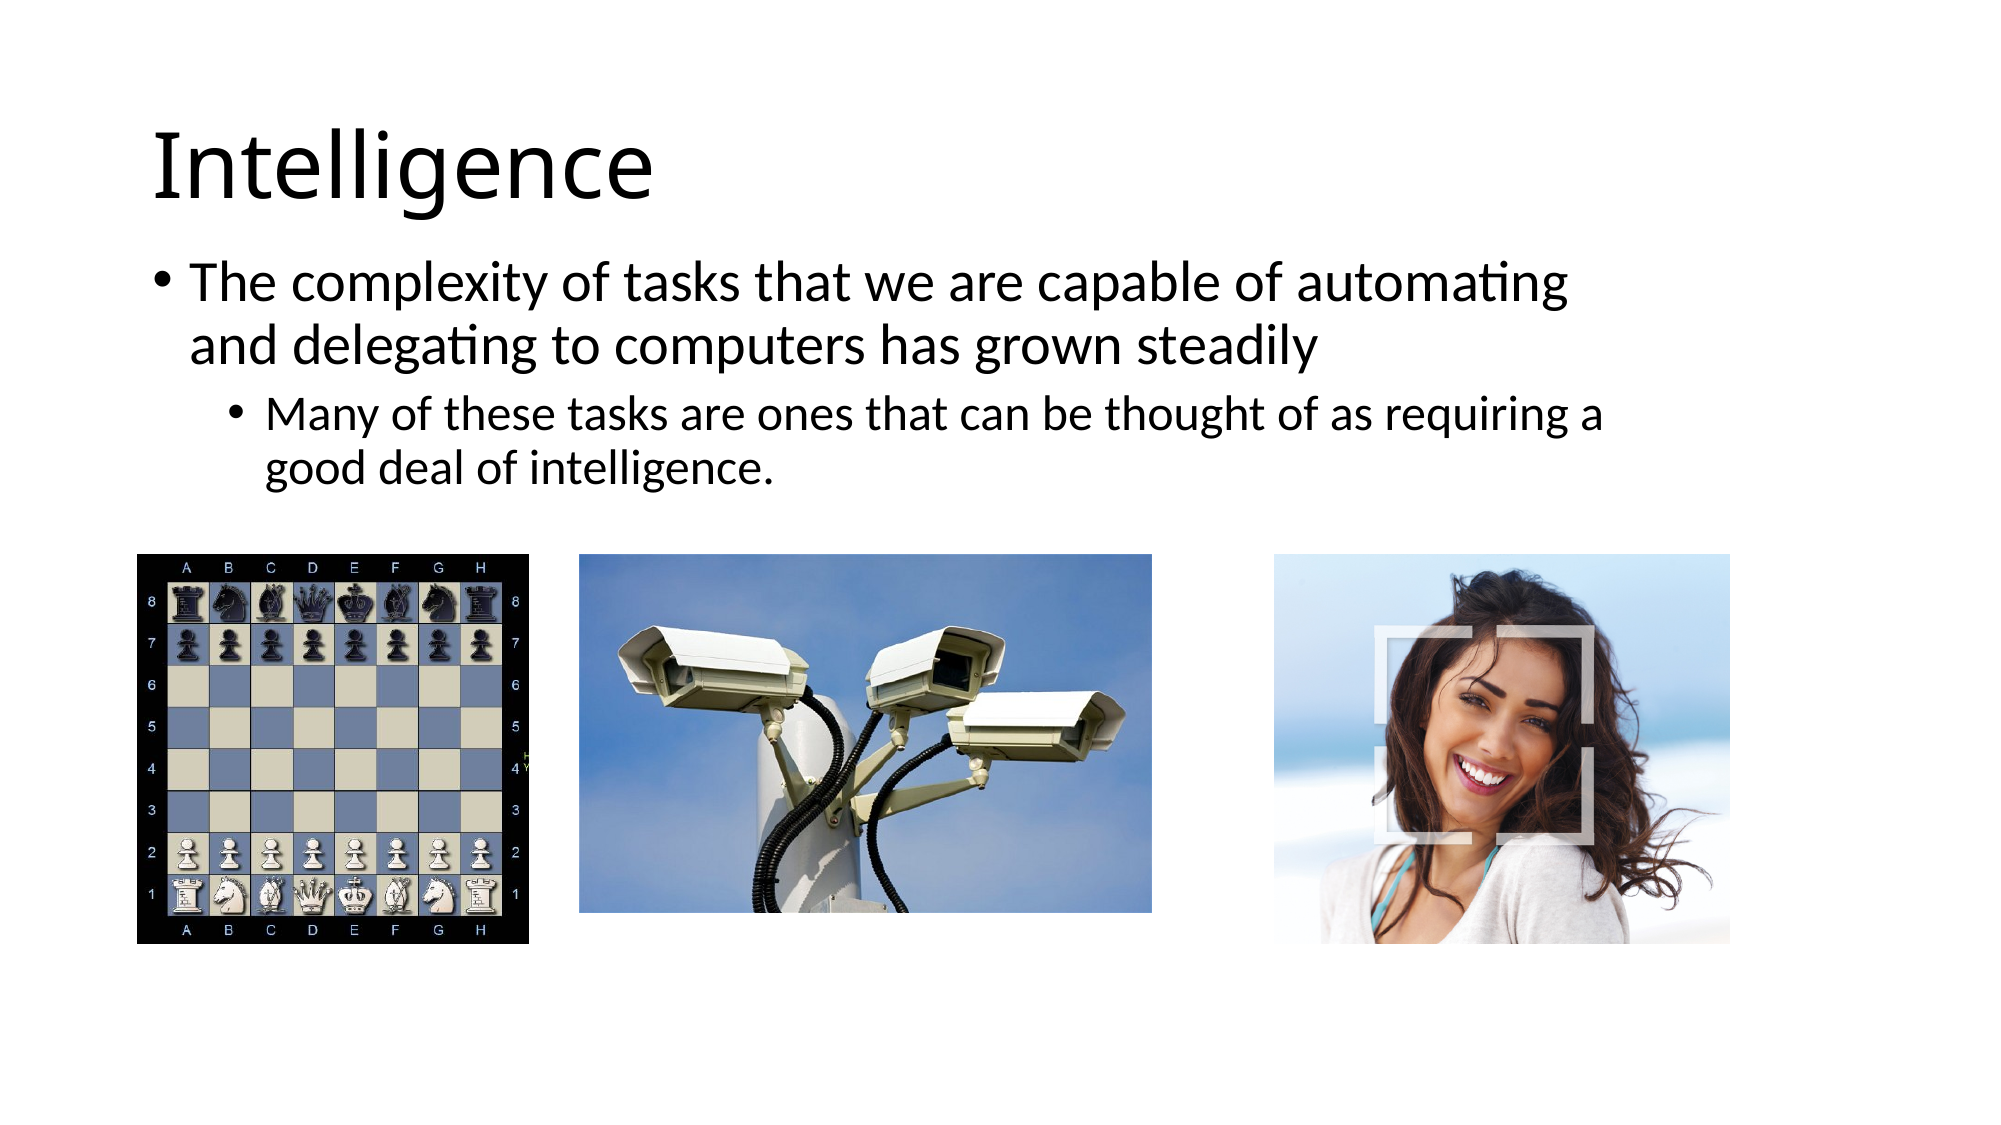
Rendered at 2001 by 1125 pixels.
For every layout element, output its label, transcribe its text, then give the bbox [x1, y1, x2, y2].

picture [1274, 554, 1730, 944]
list The complexity of tasks that we are capable of automating and delegating to computers has grown steadily Many of these tasks are ones that can be thought of as requiring a good deal of intelligence. [137, 243, 1669, 1025]
picture [579, 554, 1153, 913]
picture [137, 554, 529, 944]
title Intelligence [137, 59, 1863, 278]
